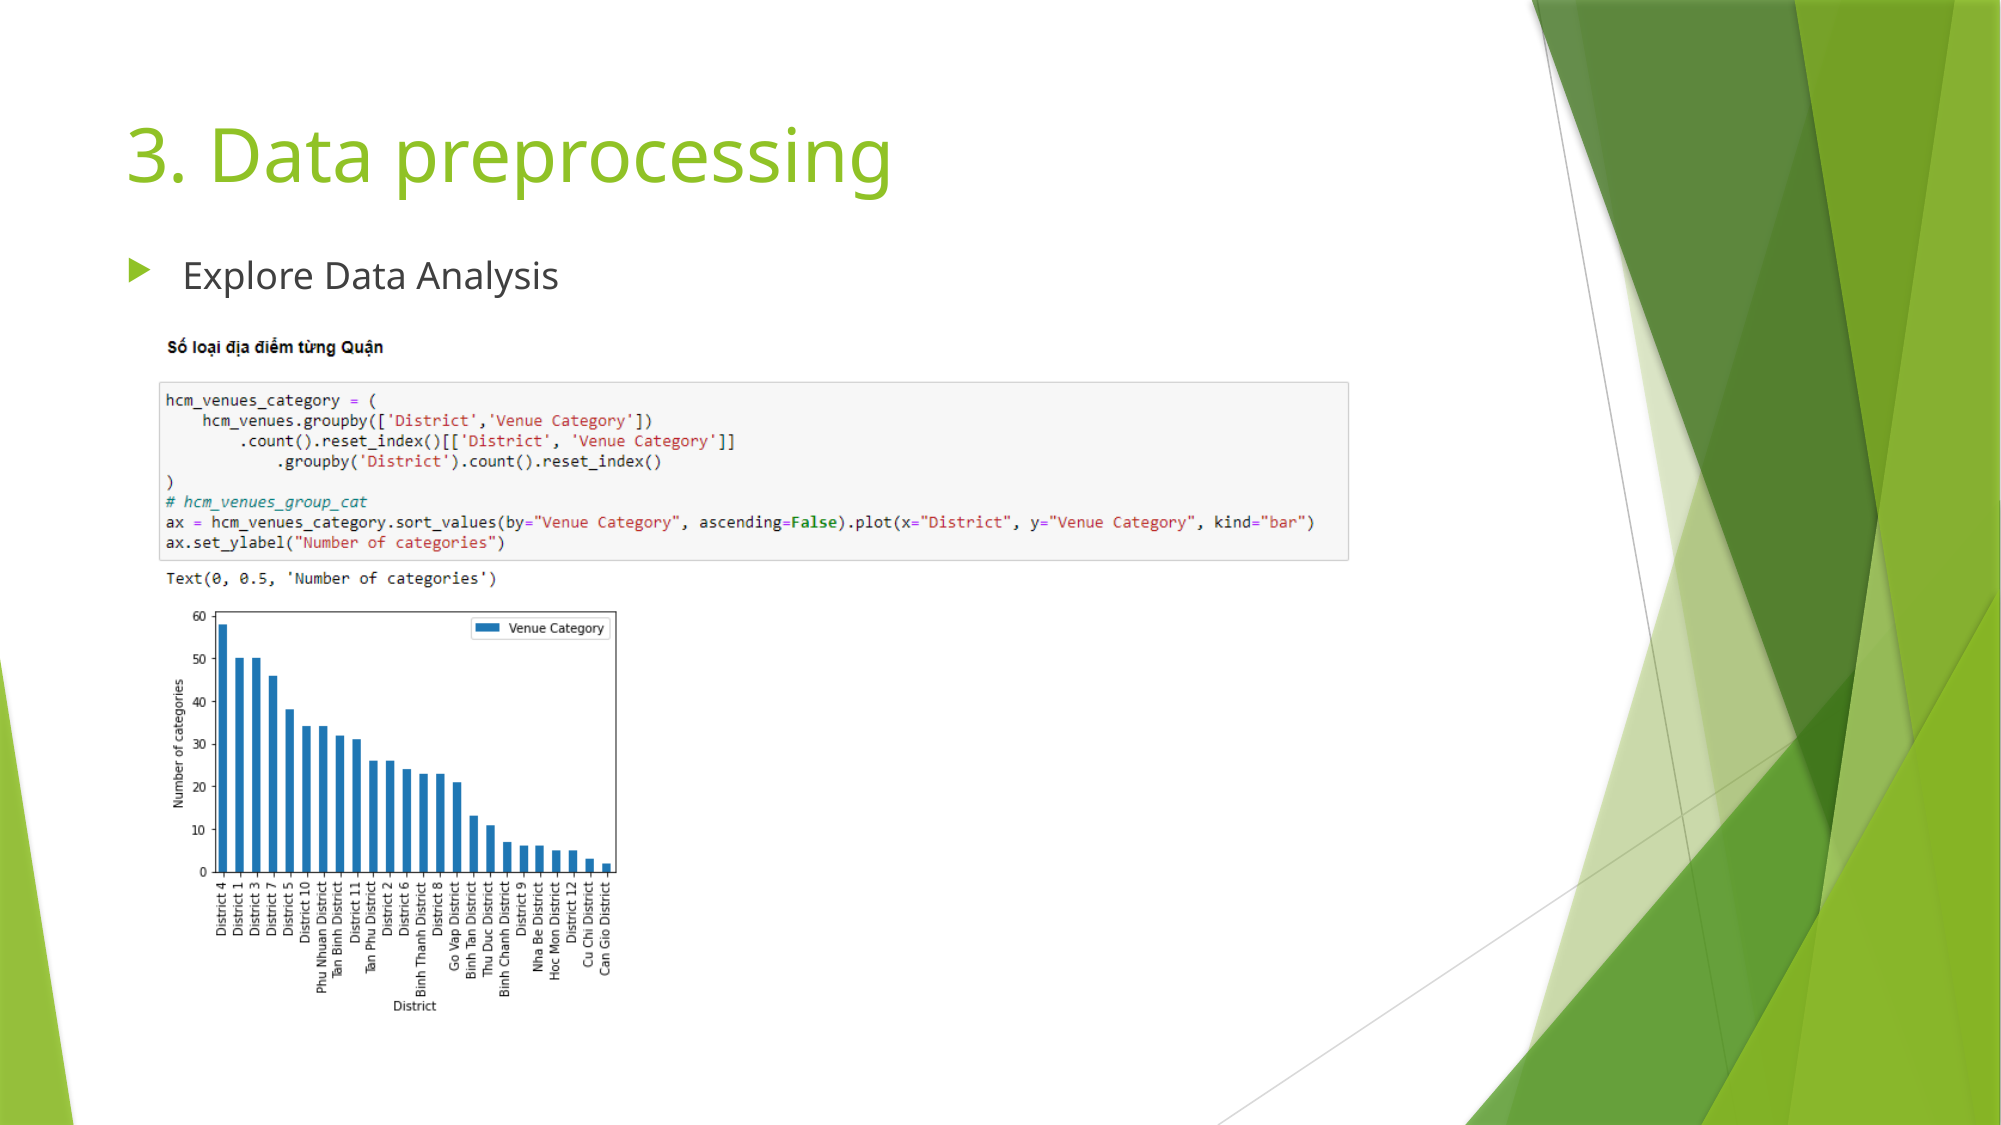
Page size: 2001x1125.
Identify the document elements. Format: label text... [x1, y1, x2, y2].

title 3. Data preprocessing [111, 99, 1522, 244]
picture [152, 328, 1360, 1026]
list Explore Data Analysis [111, 244, 1522, 881]
